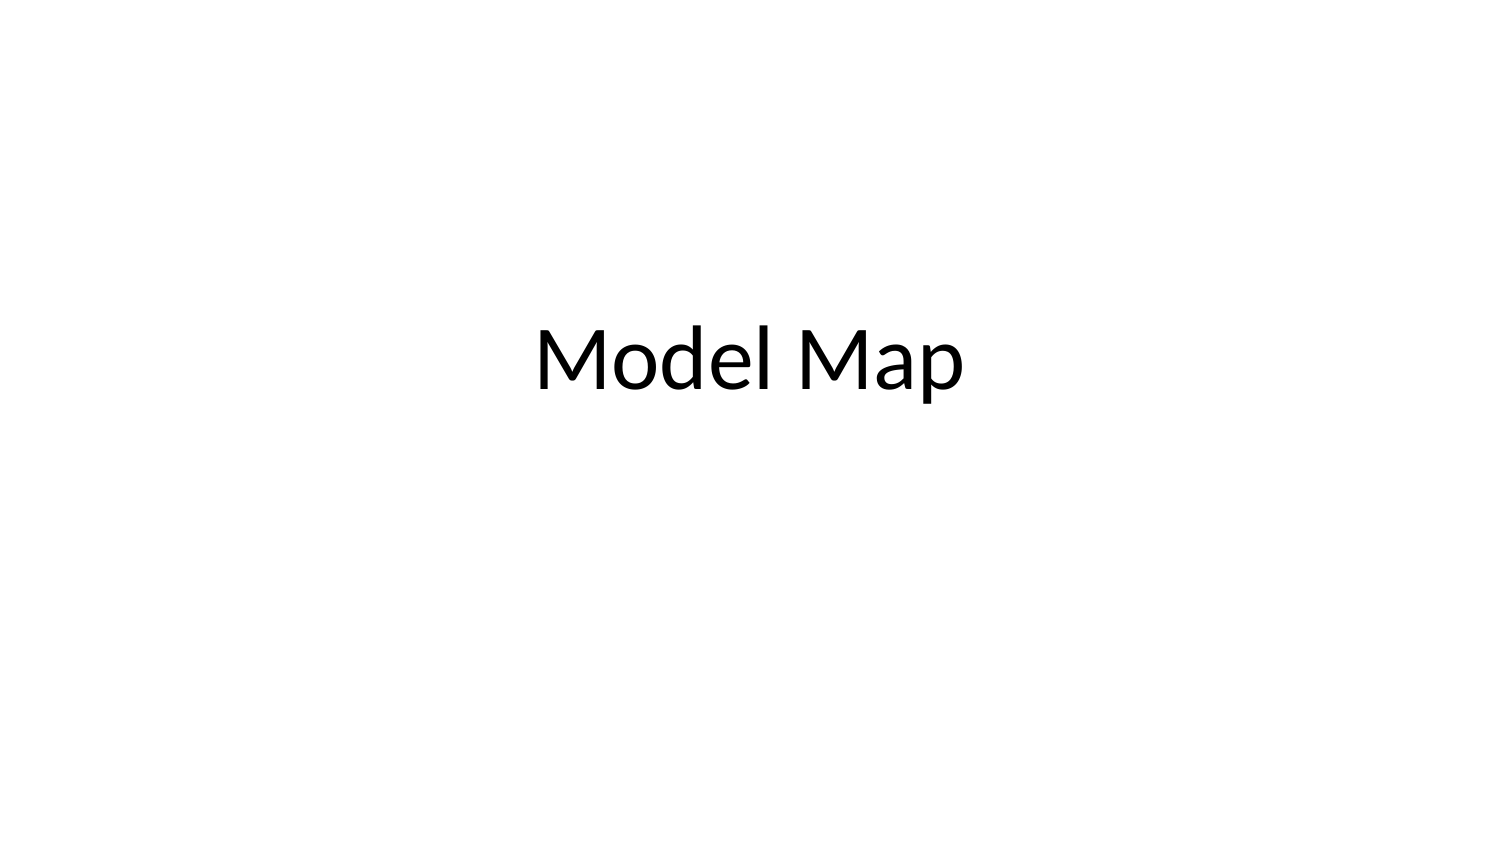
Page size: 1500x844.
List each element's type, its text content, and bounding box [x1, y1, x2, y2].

title Model Map [112, 262, 1388, 443]
